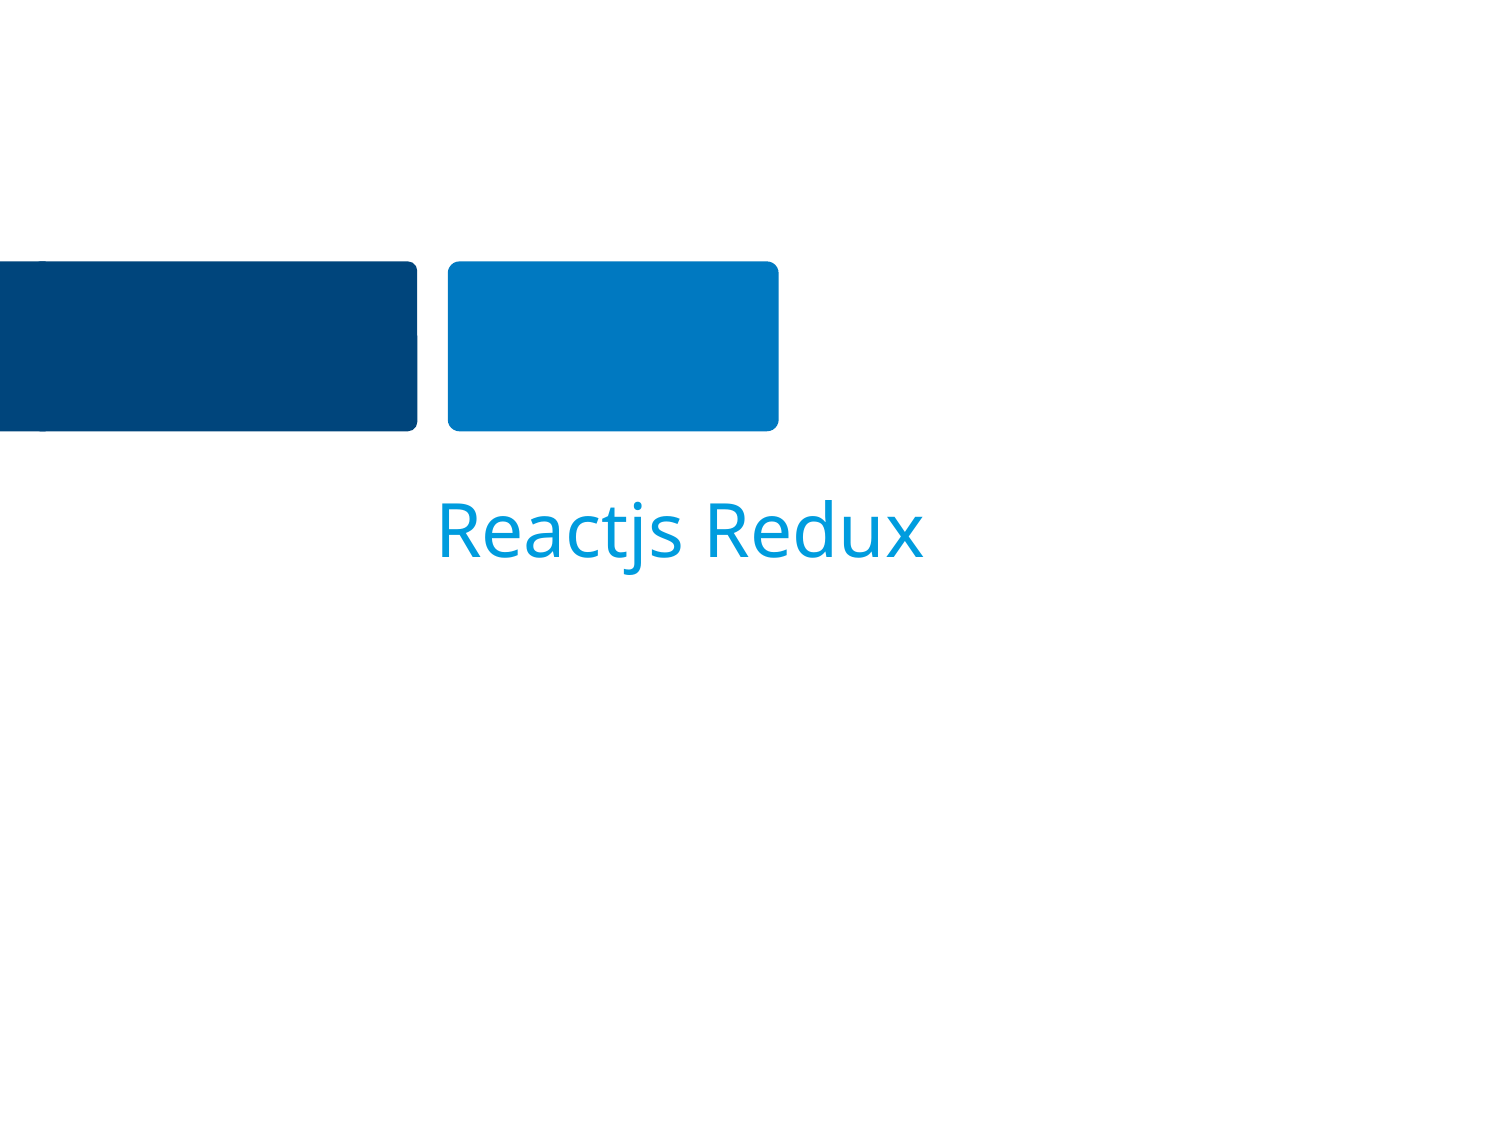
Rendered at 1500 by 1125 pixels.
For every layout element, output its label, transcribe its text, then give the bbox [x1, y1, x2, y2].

title Reactjs Redux [435, 475, 1450, 664]
